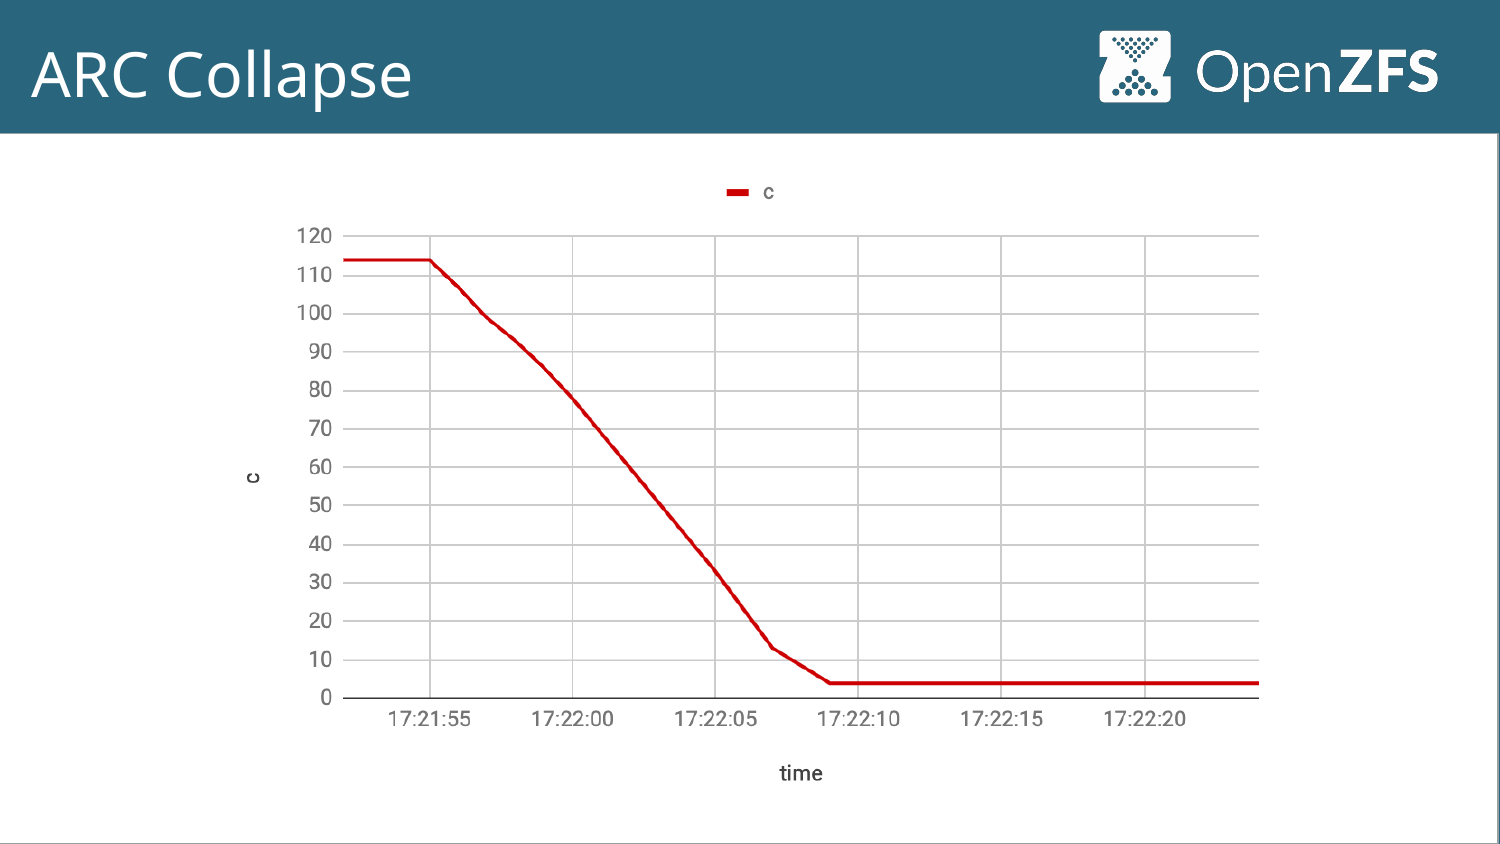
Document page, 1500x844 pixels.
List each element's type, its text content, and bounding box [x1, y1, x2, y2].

picture [208, 147, 1292, 818]
title ARC Collapse [16, 19, 999, 114]
picture [1088, 19, 1449, 114]
